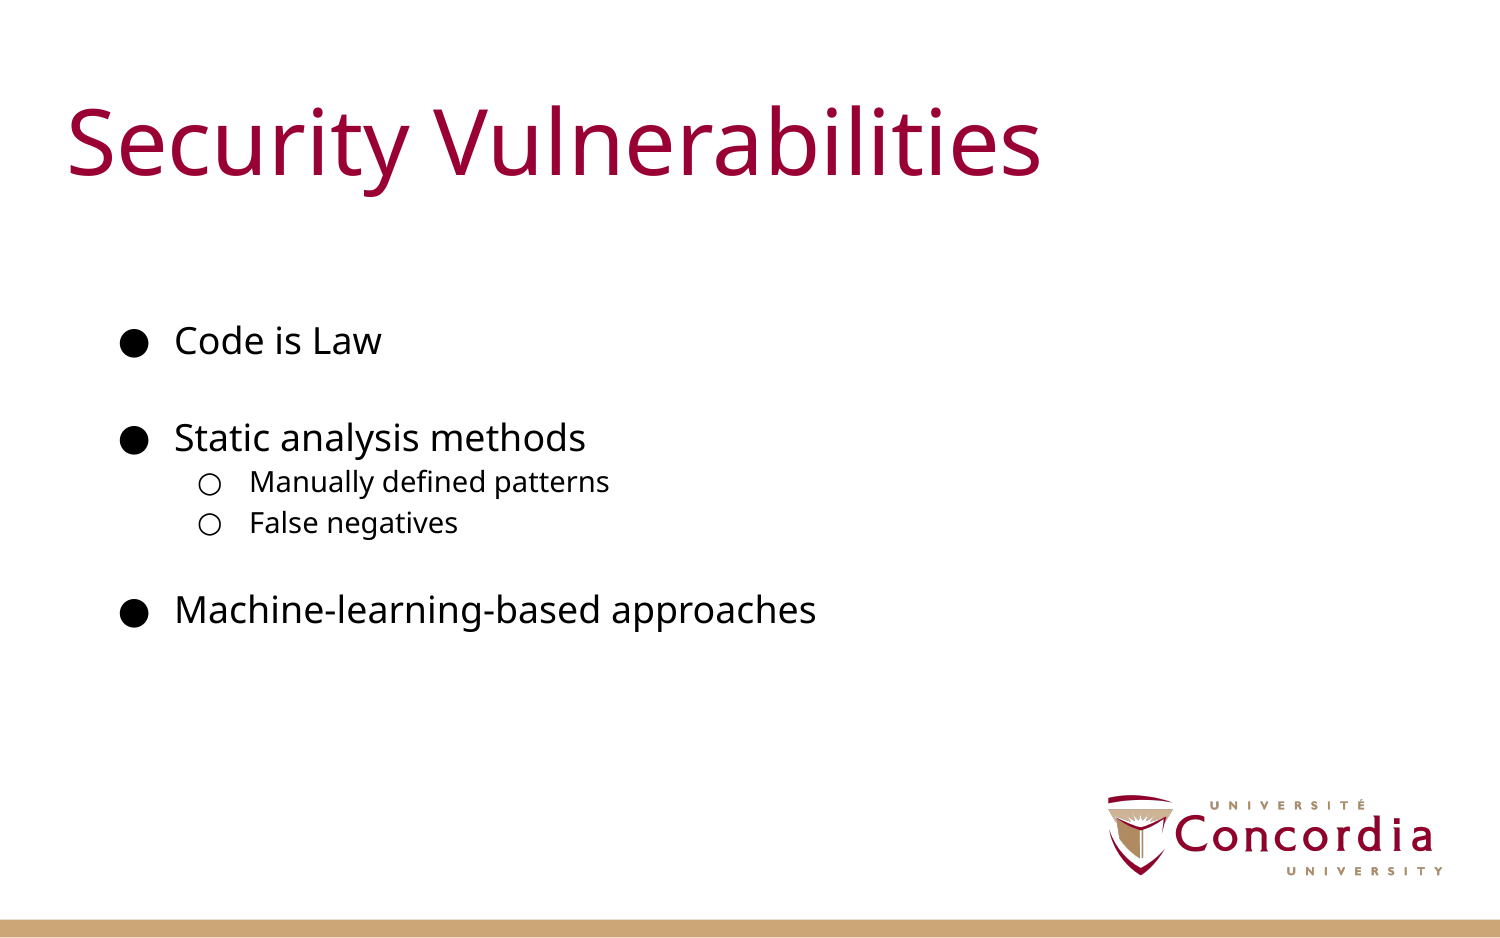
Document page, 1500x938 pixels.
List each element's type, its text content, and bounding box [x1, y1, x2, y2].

list Code is Law Static analysis methods Manually defined patterns False negatives Machine-learning-based approaches [84, 294, 1235, 907]
title Security Vulnerabilities [51, 57, 1449, 210]
picture [1108, 795, 1464, 878]
